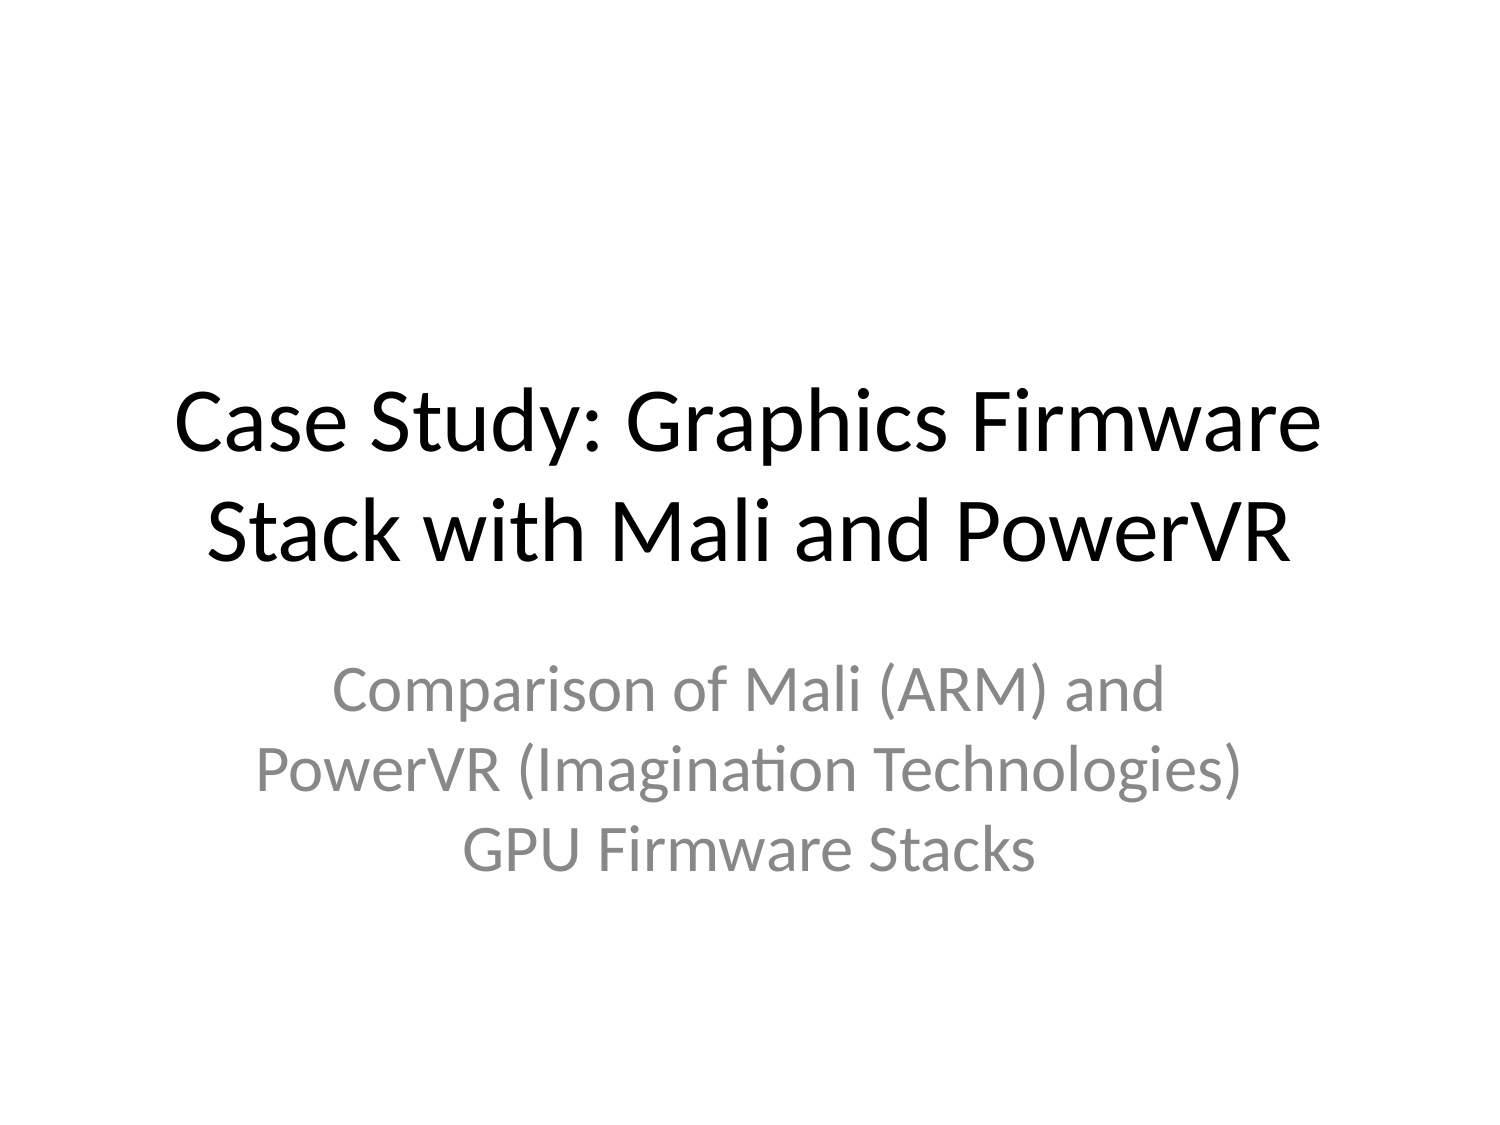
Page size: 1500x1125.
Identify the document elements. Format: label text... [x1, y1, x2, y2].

title Case Study: Graphics Firmware Stack with Mali and PowerVR [112, 349, 1388, 591]
subtitle Comparison of Mali (ARM) and PowerVR (Imagination Technologies) GPU Firmware Stacks [225, 637, 1275, 925]
